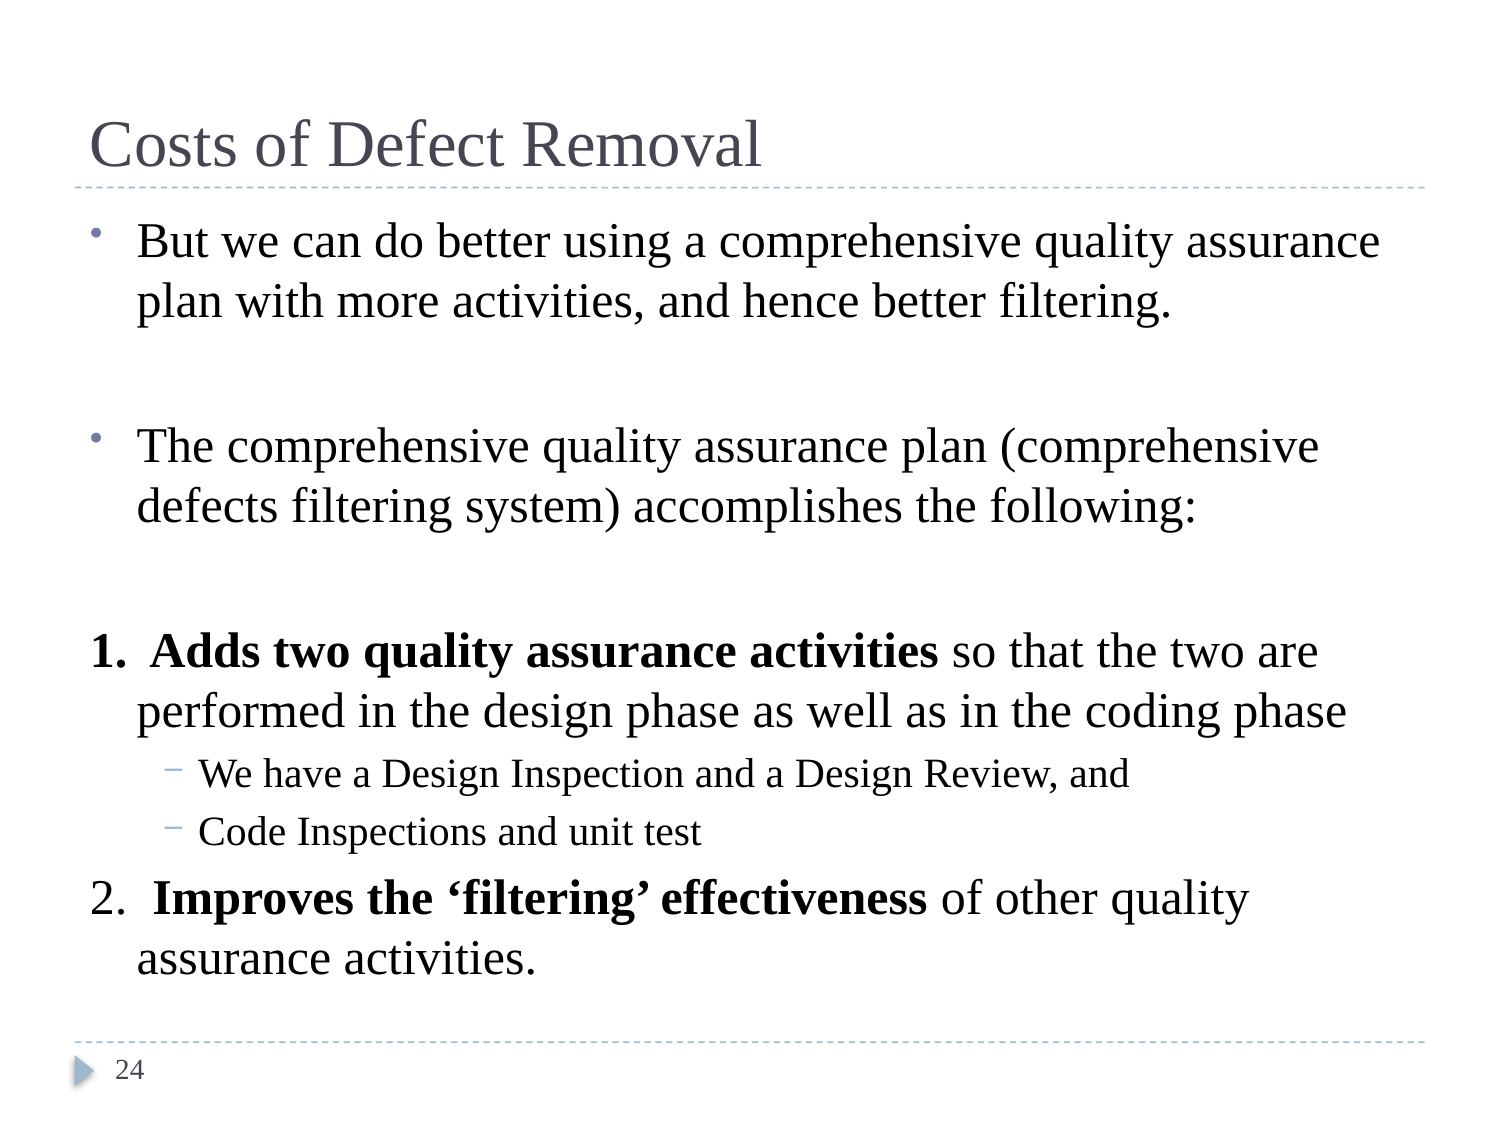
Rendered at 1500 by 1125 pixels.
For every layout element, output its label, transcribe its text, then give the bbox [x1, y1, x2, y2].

list But we can do better using a comprehensive quality assurance plan with more activities, and hence better filtering. The comprehensive quality assurance plan (comprehensive defects filtering system) accomplishes the following: 1. Adds two quality assurance activities so that the two are performed in the design phase as well as in the coding phase We have a Design Inspection and a Design Review, and Code Inspections and unit test 2. Improves the ‘filtering’ effectiveness of other quality assurance activities. [75, 200, 1425, 1010]
title Costs of Defect Removal [75, 24, 1425, 188]
slide_number 24 [100, 1042, 426, 1103]
